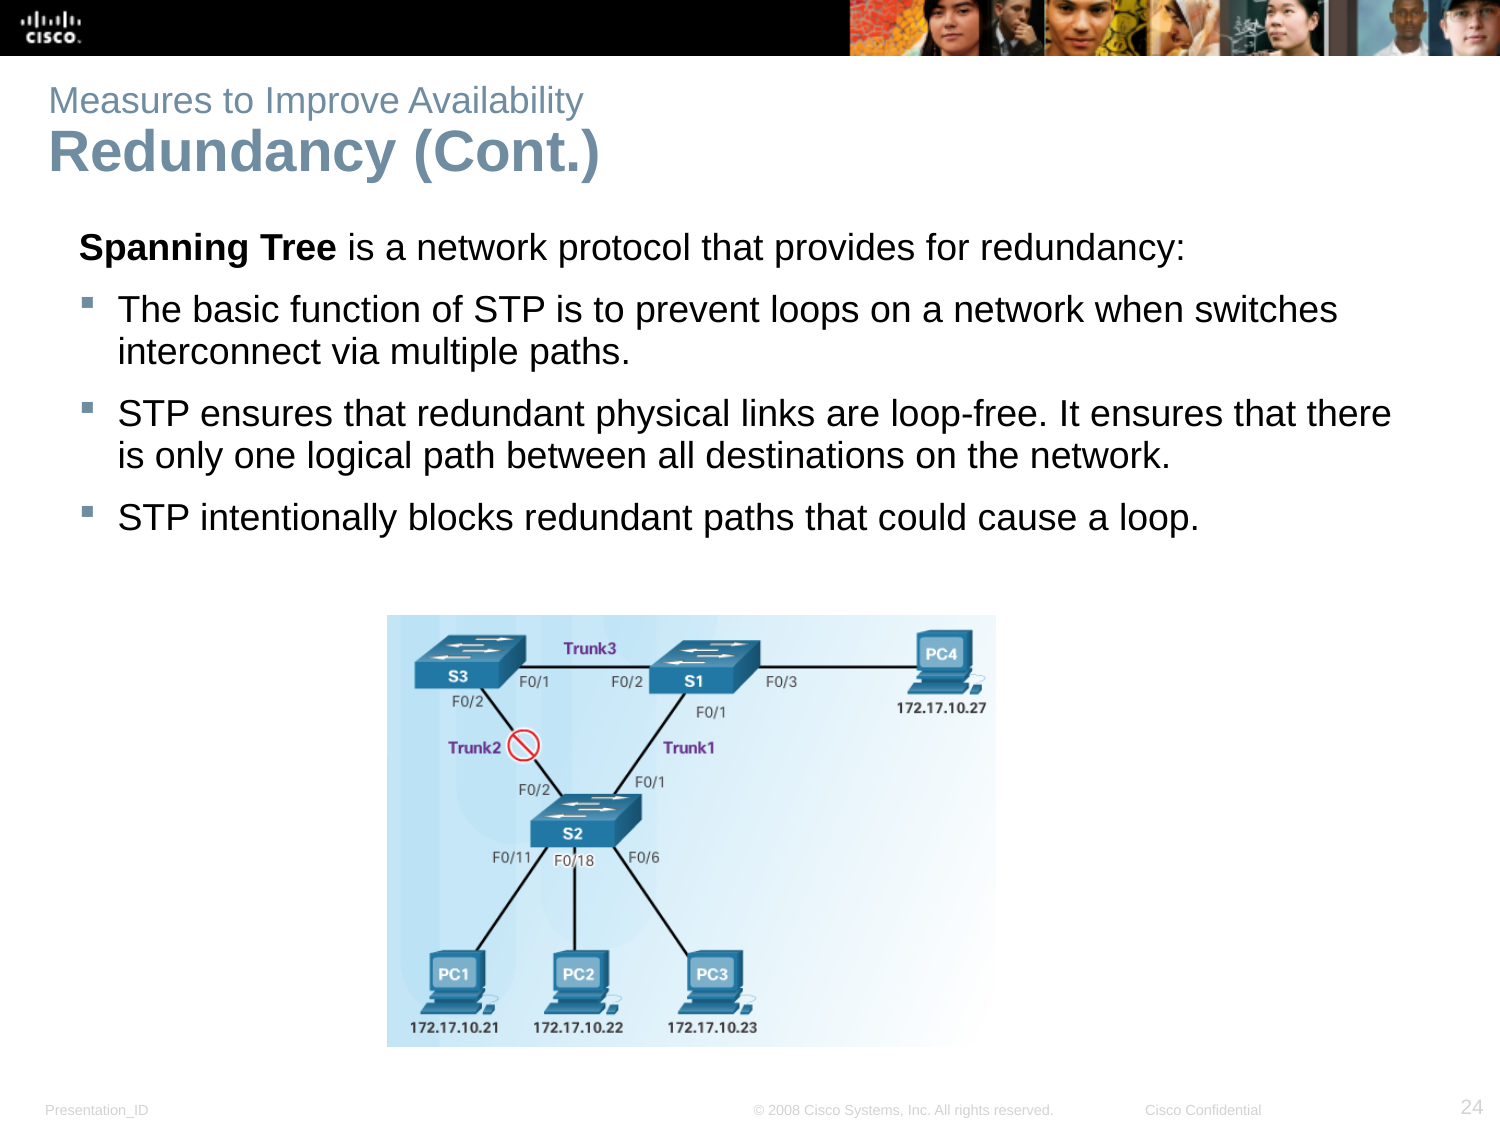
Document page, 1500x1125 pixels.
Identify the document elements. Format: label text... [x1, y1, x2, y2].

list Spanning Tree is a network protocol that provides for redundancy: The basic function of STP is to prevent loops on a network when switches interconnect via multiple paths. STP ensures that redundant physical links are loop-free. It ensures that there is only one logical path between all destinations on the network. STP intentionally blocks redundant paths that could cause a loop. [65, 219, 1438, 574]
picture [387, 615, 996, 1048]
picture [0, 0, 1500, 56]
title Measures to Improve Availability Redundancy (Cont.) [34, 74, 1474, 191]
